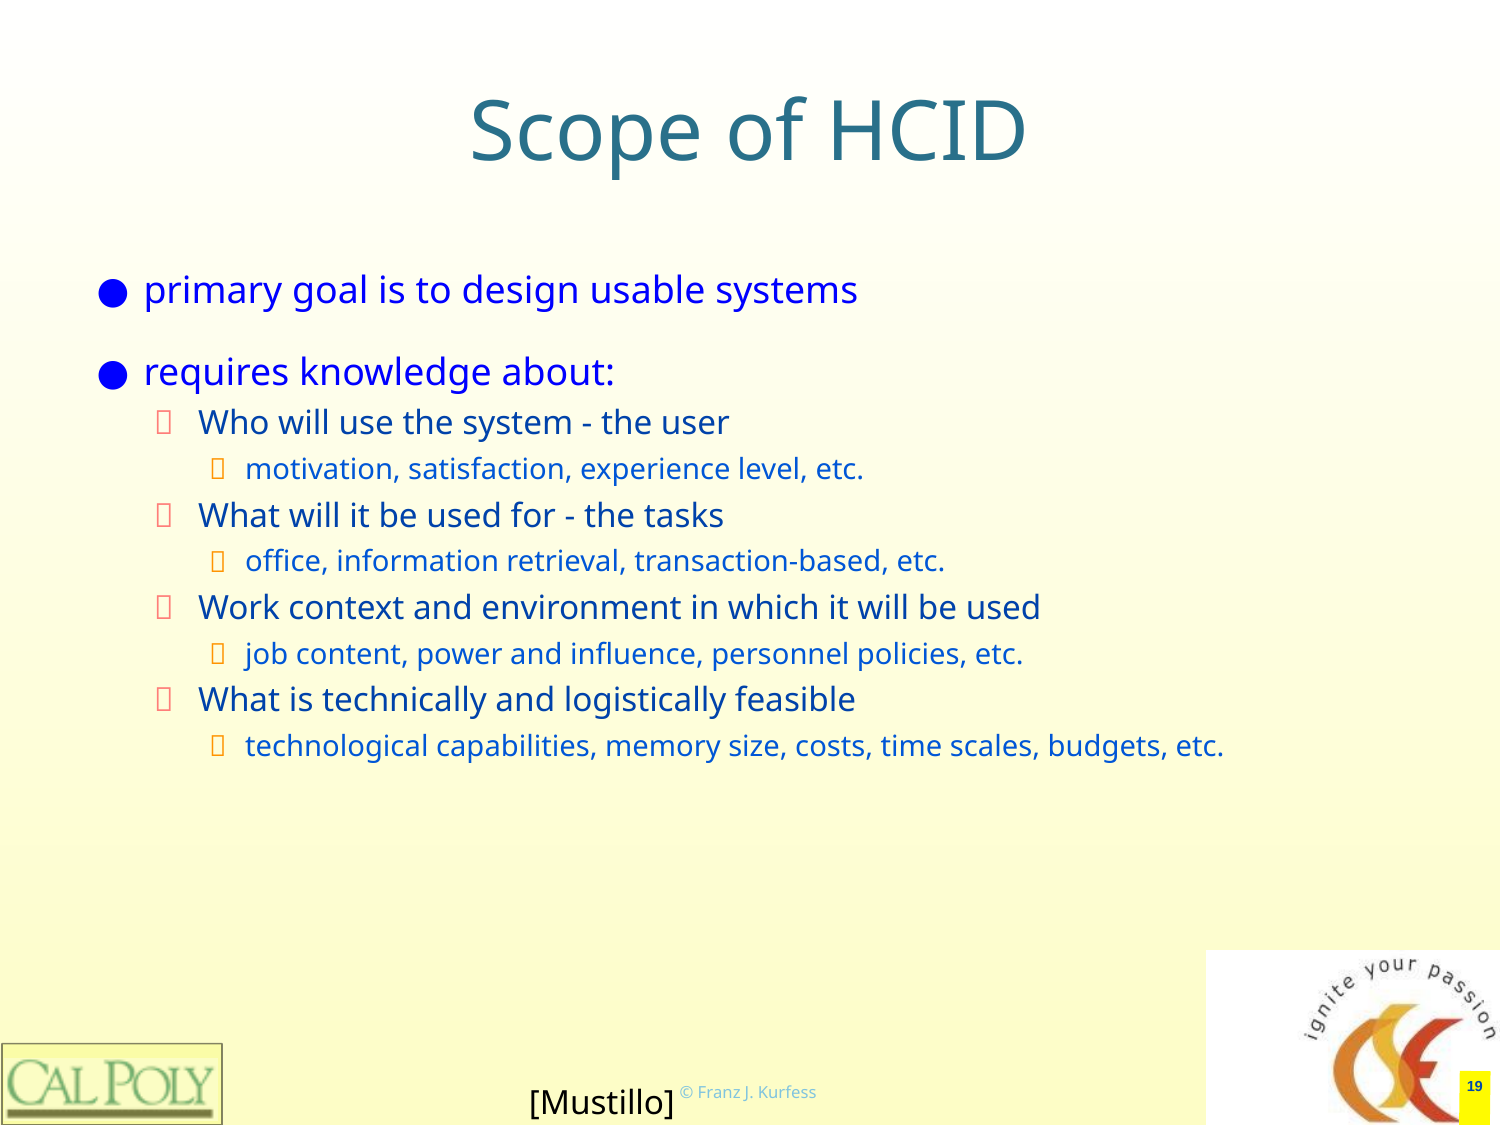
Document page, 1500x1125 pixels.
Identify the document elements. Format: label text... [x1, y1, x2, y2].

slide_number ‹#› [1459, 1070, 1491, 1125]
picture [1206, 950, 1500, 1125]
text_box [Mustillo] [522, 1074, 688, 1125]
title Scope of HCID [90, 0, 1410, 255]
list primary goal is to design usable systems requires knowledge about: Who will use the system - the user motivation, satisfaction, experience level, etc. What will it be used for - the tasks office, information retrieval, transaction-based, etc. Work context and environment in which it will be used job content, power and influence, personnel policies, etc. What is technically and logistically feasible technological capabilities, memory size, costs, time scales, budgets, etc. [90, 264, 1410, 1048]
